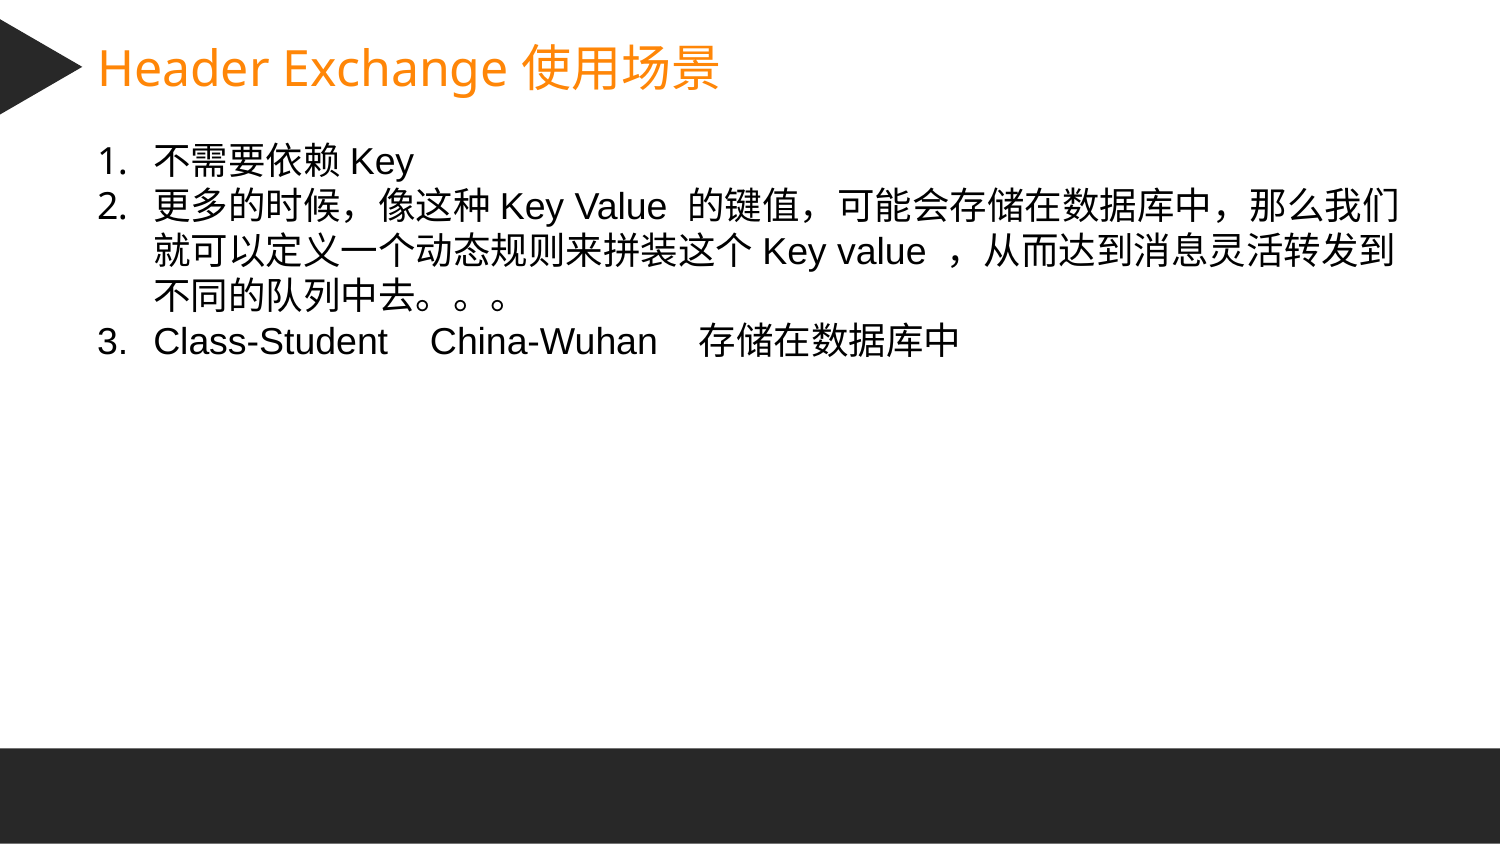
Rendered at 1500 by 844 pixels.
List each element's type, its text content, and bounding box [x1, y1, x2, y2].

text_box Header Exchange使用场景 [82, 29, 857, 104]
text_box [0, 19, 83, 115]
text_box [0, 748, 1500, 844]
text_box 不需要依赖Key 更多的时候，像这种Key Value 的键值，可能会存储在数据库中，那么我们就可以定义一个动态规则来拼装这个Key value ，从而达到消息灵活转发到不同的队列中去。。。 Class-Student China-Wuhan 存储在数据库中 [82, 129, 1435, 370]
